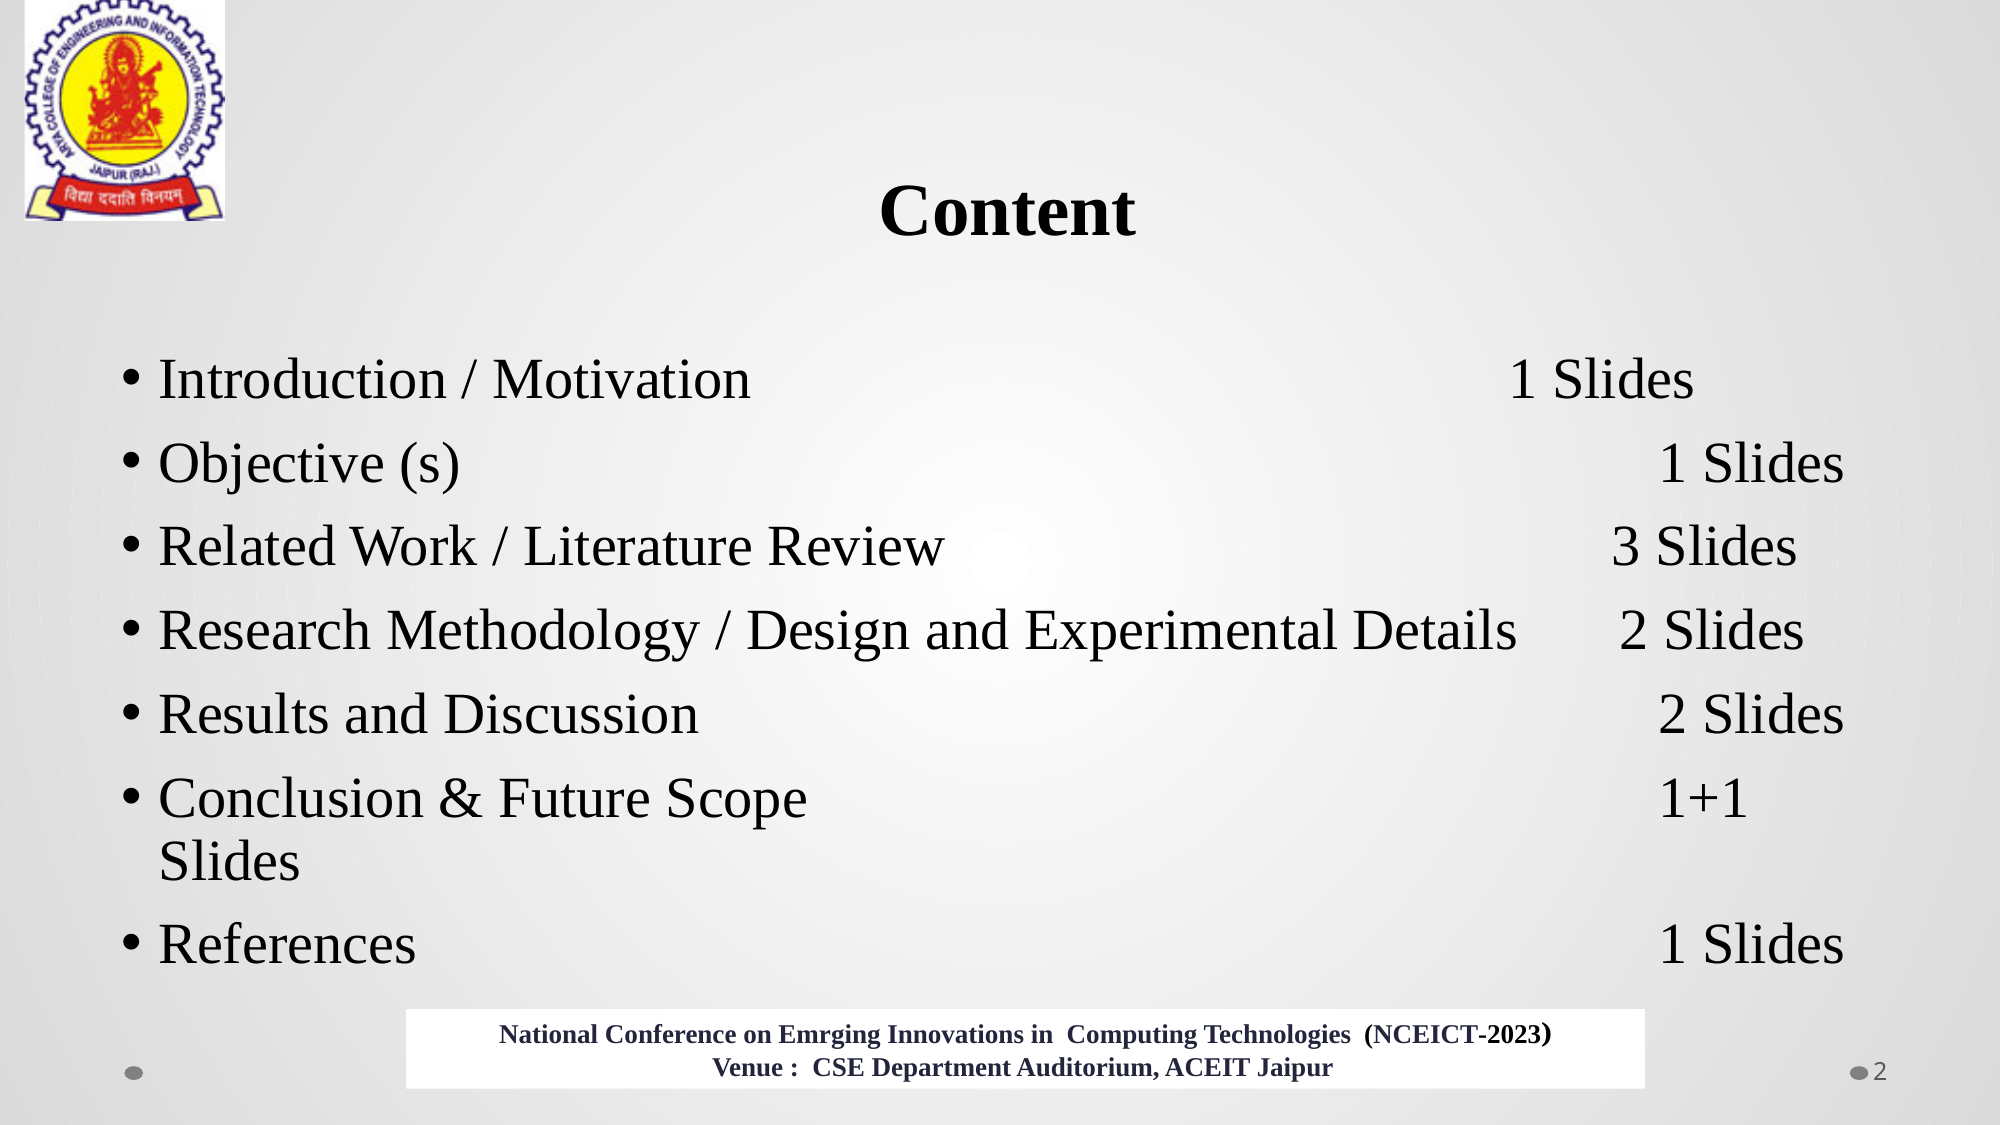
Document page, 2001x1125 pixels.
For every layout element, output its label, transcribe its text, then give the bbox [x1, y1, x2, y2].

text_box Content [726, 153, 1289, 259]
slide_number 2 [1868, 1042, 1992, 1103]
text_box Introduction / Motivation 1 Slides Objective (s) 1 Slides Related Work / Literature Review 3 Slides Research Methodology / Design and Experimental Details 2 Slides Results and Discussion 2 Slides Conclusion & Future Scope 1+1 Slides References 1 Slides [106, 340, 1909, 988]
picture [24, 0, 225, 221]
